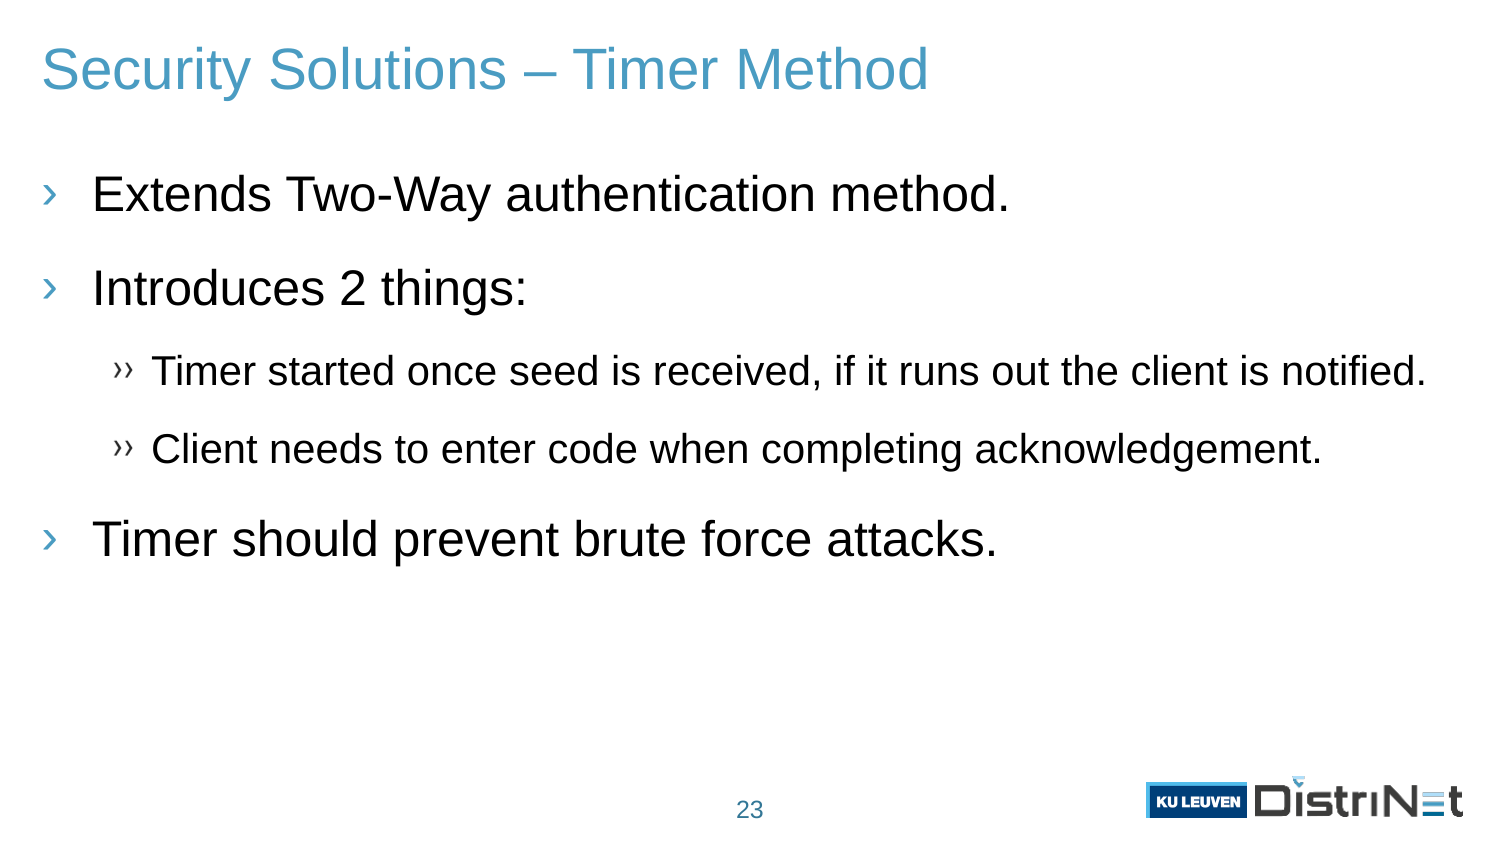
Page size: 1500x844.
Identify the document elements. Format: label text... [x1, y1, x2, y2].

picture [108, 432, 141, 462]
list Extends Two-Way authentication method. Introduces 2 things: Timer started once seed is received, if it runs out the client is notified. Client needs to enter code when completing acknowledgement. Timer should prevent brute force attacks. [26, 129, 1463, 787]
picture [1146, 787, 1247, 818]
title Security Solutions – Timer Method [26, 23, 1463, 110]
slide_number 23 [679, 786, 821, 832]
picture [108, 354, 141, 384]
picture [1255, 787, 1463, 817]
